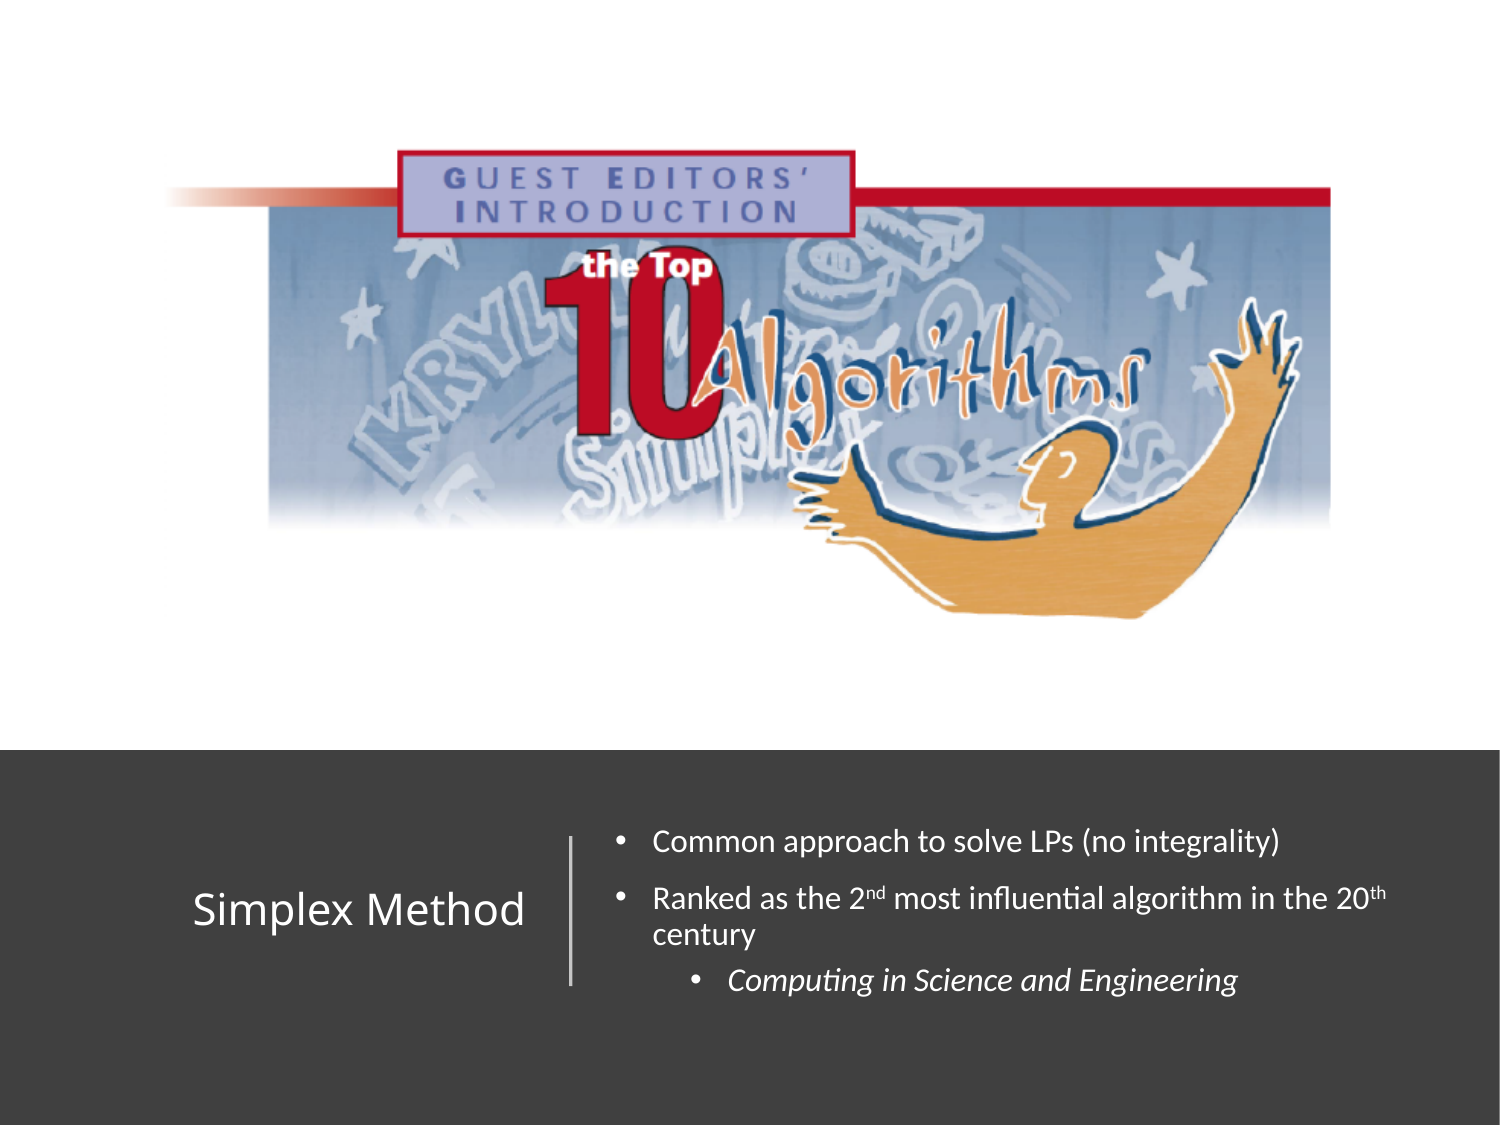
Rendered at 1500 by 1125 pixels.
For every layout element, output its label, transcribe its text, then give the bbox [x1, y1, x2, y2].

title Simplex Method [78, 802, 542, 1020]
list Common approach to solve LPs (no integrality) Ranked as the 2nd most influential algorithm in the 20th century Computing in Science and Engineering [600, 791, 1422, 1032]
picture [160, 131, 1339, 622]
text_box [0, 749, 1500, 1125]
